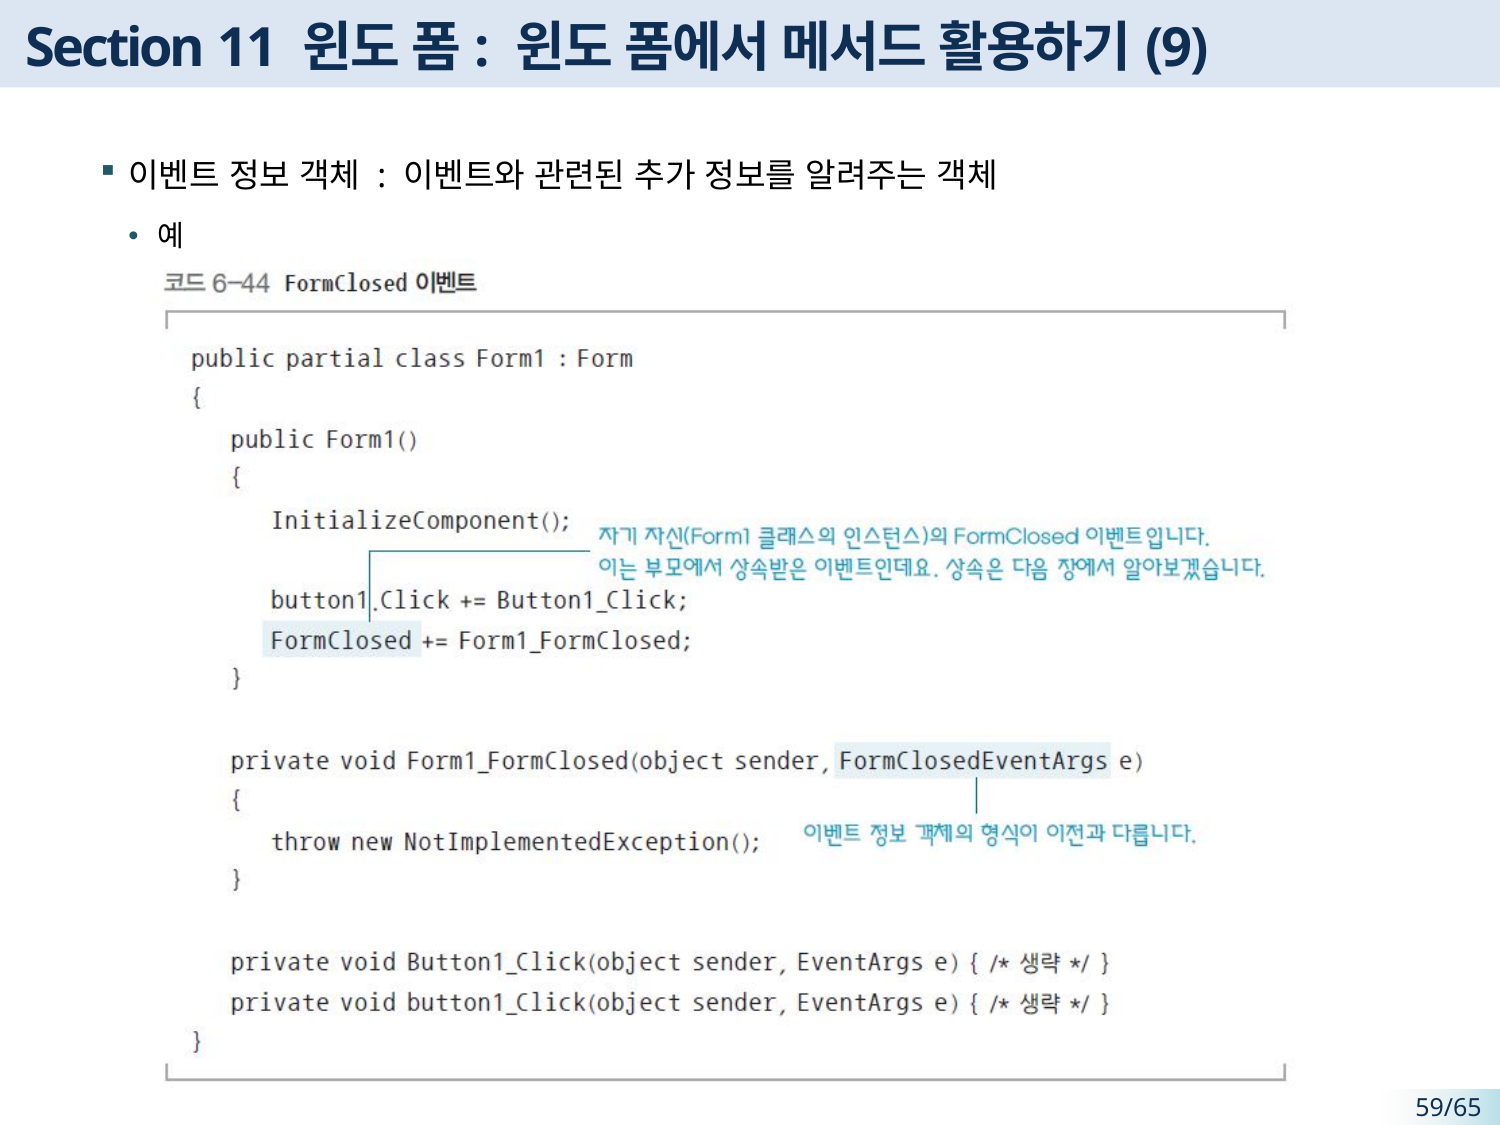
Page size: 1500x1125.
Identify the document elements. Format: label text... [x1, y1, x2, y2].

picture [151, 259, 1297, 1088]
list 이벤트 정보 객체 : 이벤트와 관련된 추가 정보를 알려주는 객체 예 [10, 126, 1481, 1057]
title Section 11 윈도 폼: 윈도 폼에서 메서드 활용하기(9) [10, 5, 1288, 84]
